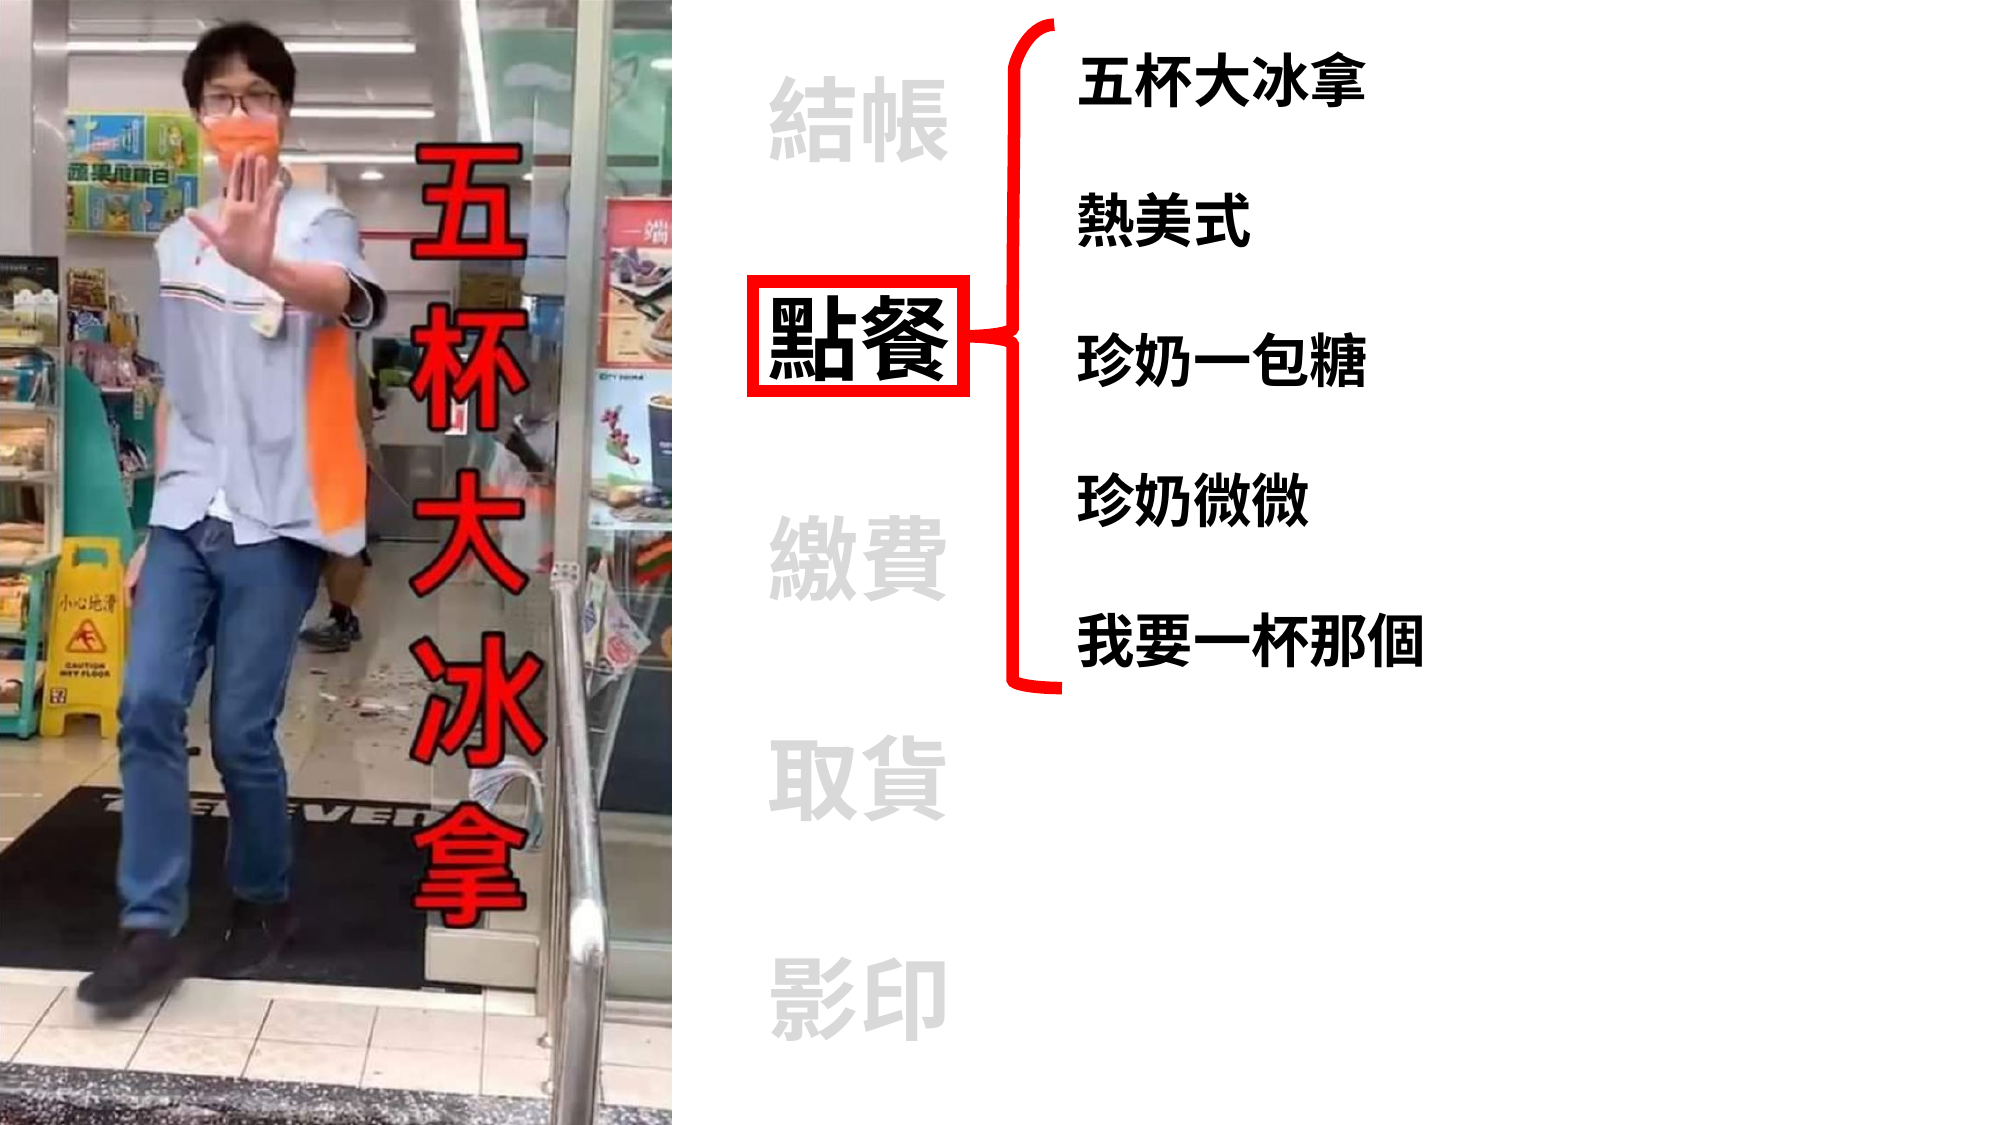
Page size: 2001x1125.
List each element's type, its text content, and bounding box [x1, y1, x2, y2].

text_box 結帳 點餐 繳費 取貨 影印 [753, 338, 1062, 1060]
picture [0, 0, 672, 1125]
text_box [963, 0, 1062, 690]
text_box [752, 280, 964, 392]
text_box 結帳 點餐 繳費 取貨 影印 [753, 55, 1012, 335]
text_box 五杯大冰拿 熱美式 珍奶一包糖 珍奶微微 我要一杯那個 [1062, 36, 1643, 682]
